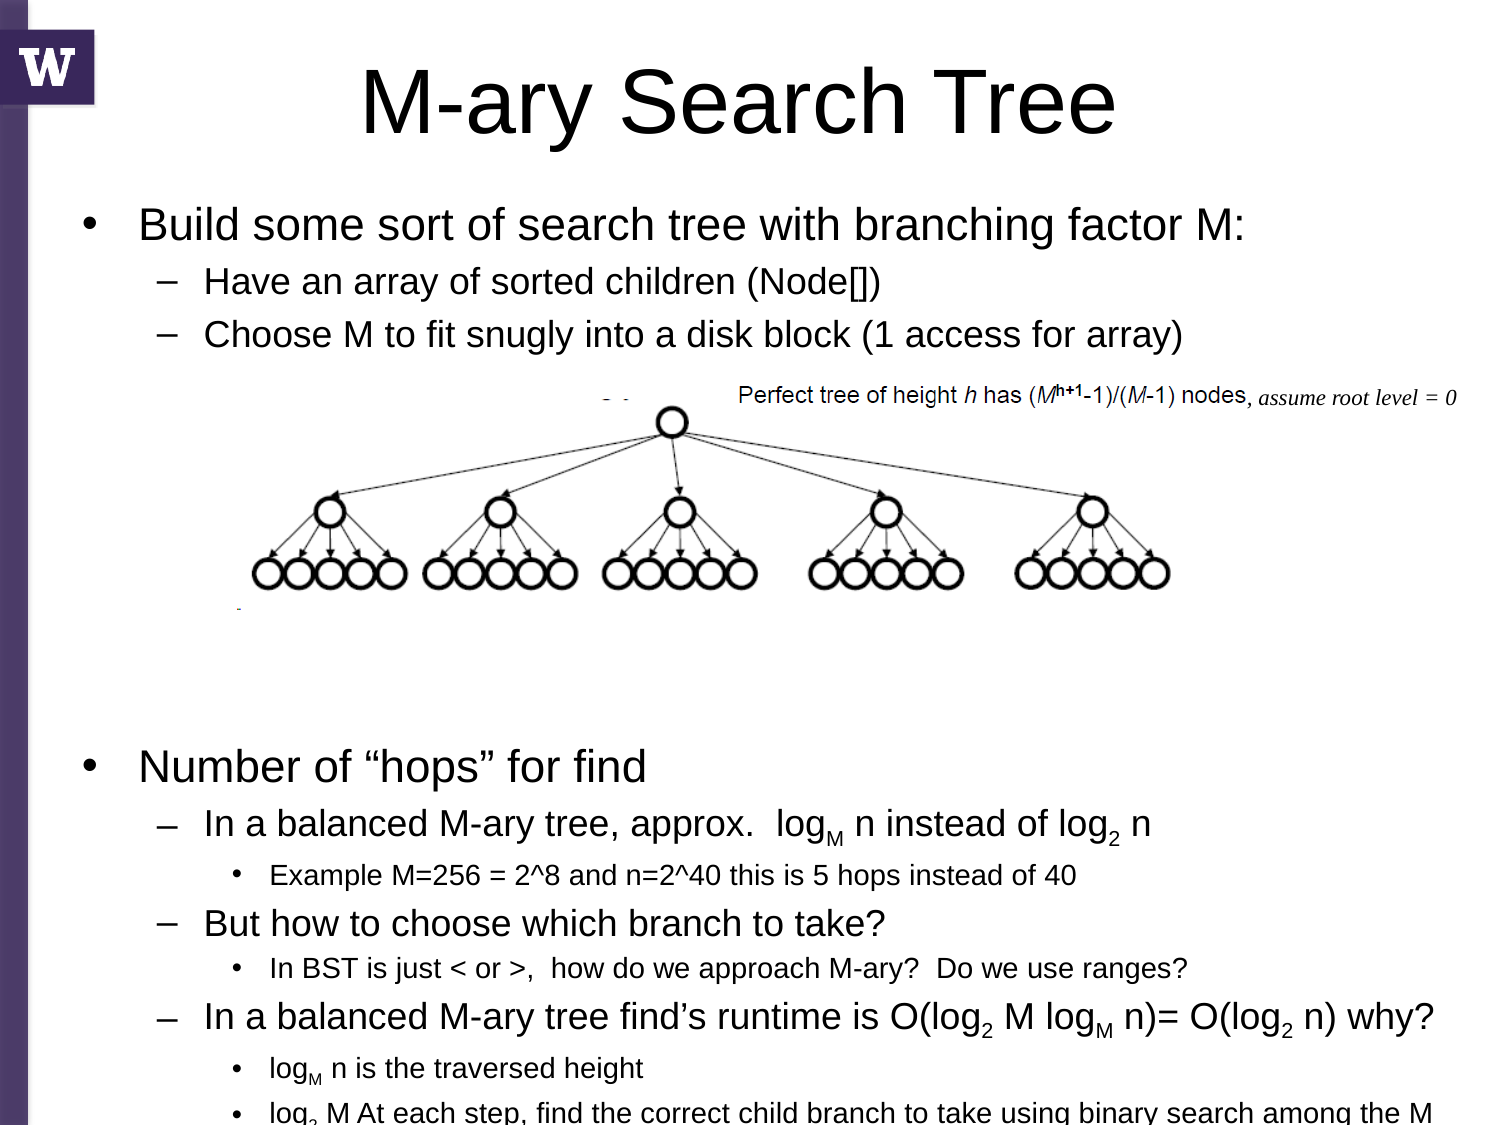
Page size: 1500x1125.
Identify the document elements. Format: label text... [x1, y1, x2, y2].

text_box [724, 371, 1496, 419]
picture [19, 48, 64, 86]
title M-ary Search Tree [64, 34, 1415, 160]
picture [237, 399, 1181, 611]
list Build some sort of search tree with branching factor M: Have an array of sorted children (Node[]) Choose M to fit snugly into a disk block (1 access for array) Number of “hops” for find In a balanced M-ary tree, approx. logM n instead of log2 n Example M=256 = 2^8 and n=2^40 this is 5 hops instead of 40 But how to choose which branch to take? In BST is just < or >, how do we approach M-ary? Do we use ranges? In a balanced M-ary tree find’s runtime is O(log2 M logM n)= O(log2 n) why? logM n is the traversed height log2 M At each step, find the correct child branch to take using binary search among the M options! [66, 187, 1463, 1088]
